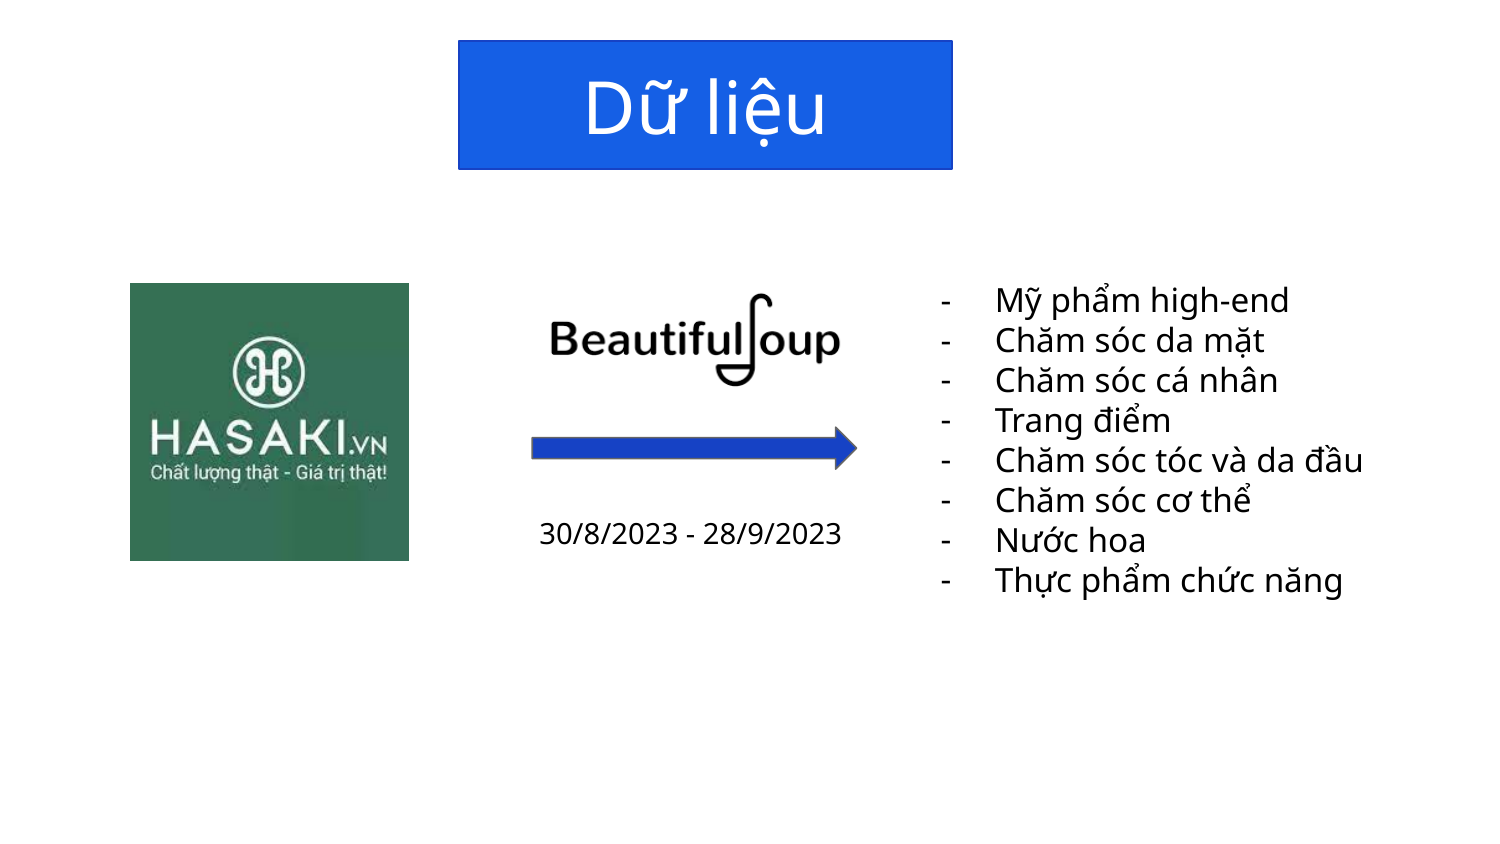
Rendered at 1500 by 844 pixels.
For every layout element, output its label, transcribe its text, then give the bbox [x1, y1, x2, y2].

text_box [532, 427, 857, 470]
title Dữ liệu [458, 41, 953, 169]
text_box Mỹ phẩm high-end Chăm sóc da mặt Chăm sóc cá nhân Trang điểm Chăm sóc tóc và da đầu Chăm sóc cơ thể Nước hoa Thực phẩm chức năng [904, 264, 1466, 622]
picture [518, 264, 871, 416]
picture [130, 282, 409, 561]
text_box 30/8/2023 - 28/9/2023 [524, 500, 865, 578]
